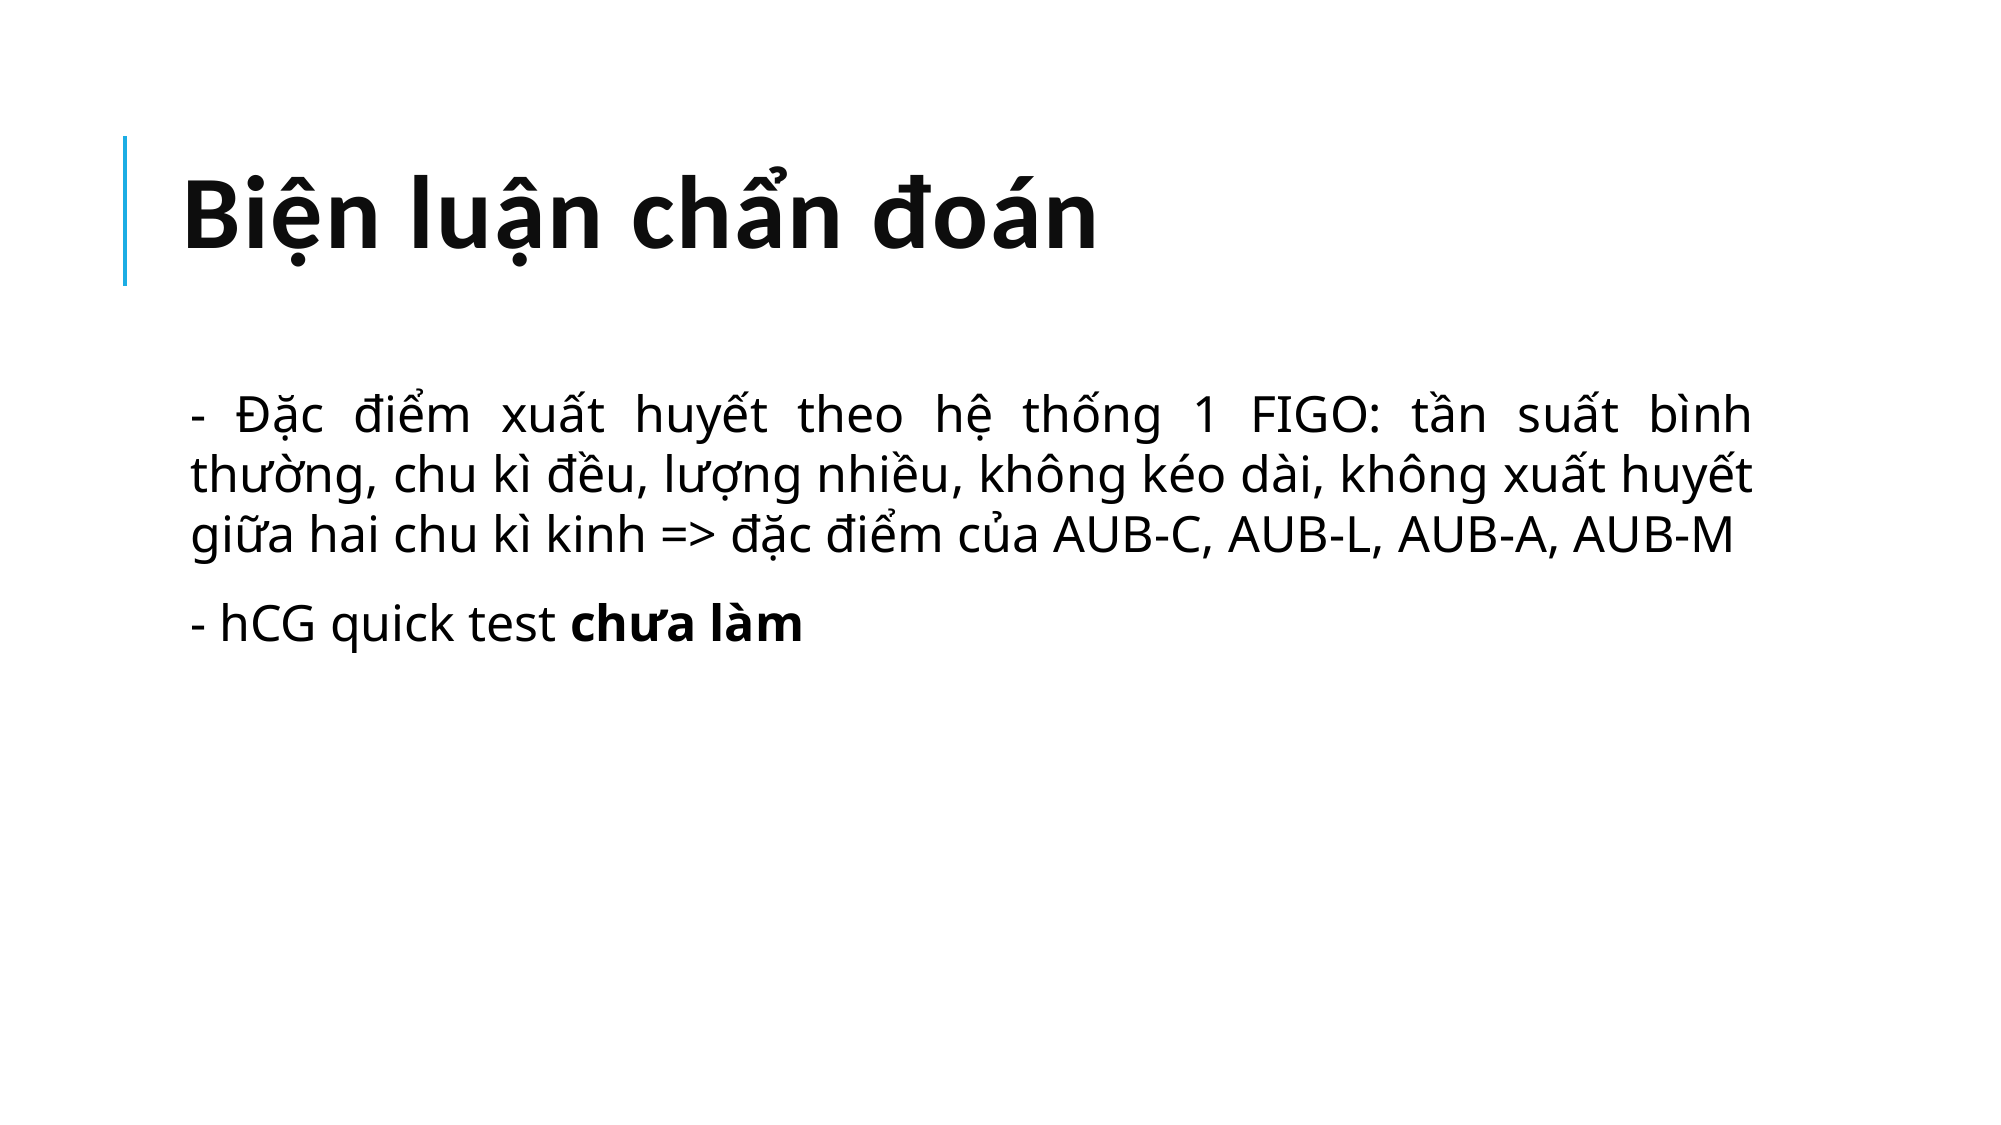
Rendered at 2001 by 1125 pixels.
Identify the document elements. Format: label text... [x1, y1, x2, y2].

list - Đặc điểm xuất huyết theo hệ thống 1 FIGO: tần suất bình thường, chu kì đều, lượng nhiều, không kéo dài, không xuất huyết giữa hai chu kì kinh => đặc điểm của AUB-C, AUB-L, AUB-A, AUB-M - hCG quick test chưa làm [168, 375, 1763, 1035]
title Biện luận chẩn đoán [168, 96, 1763, 342]
